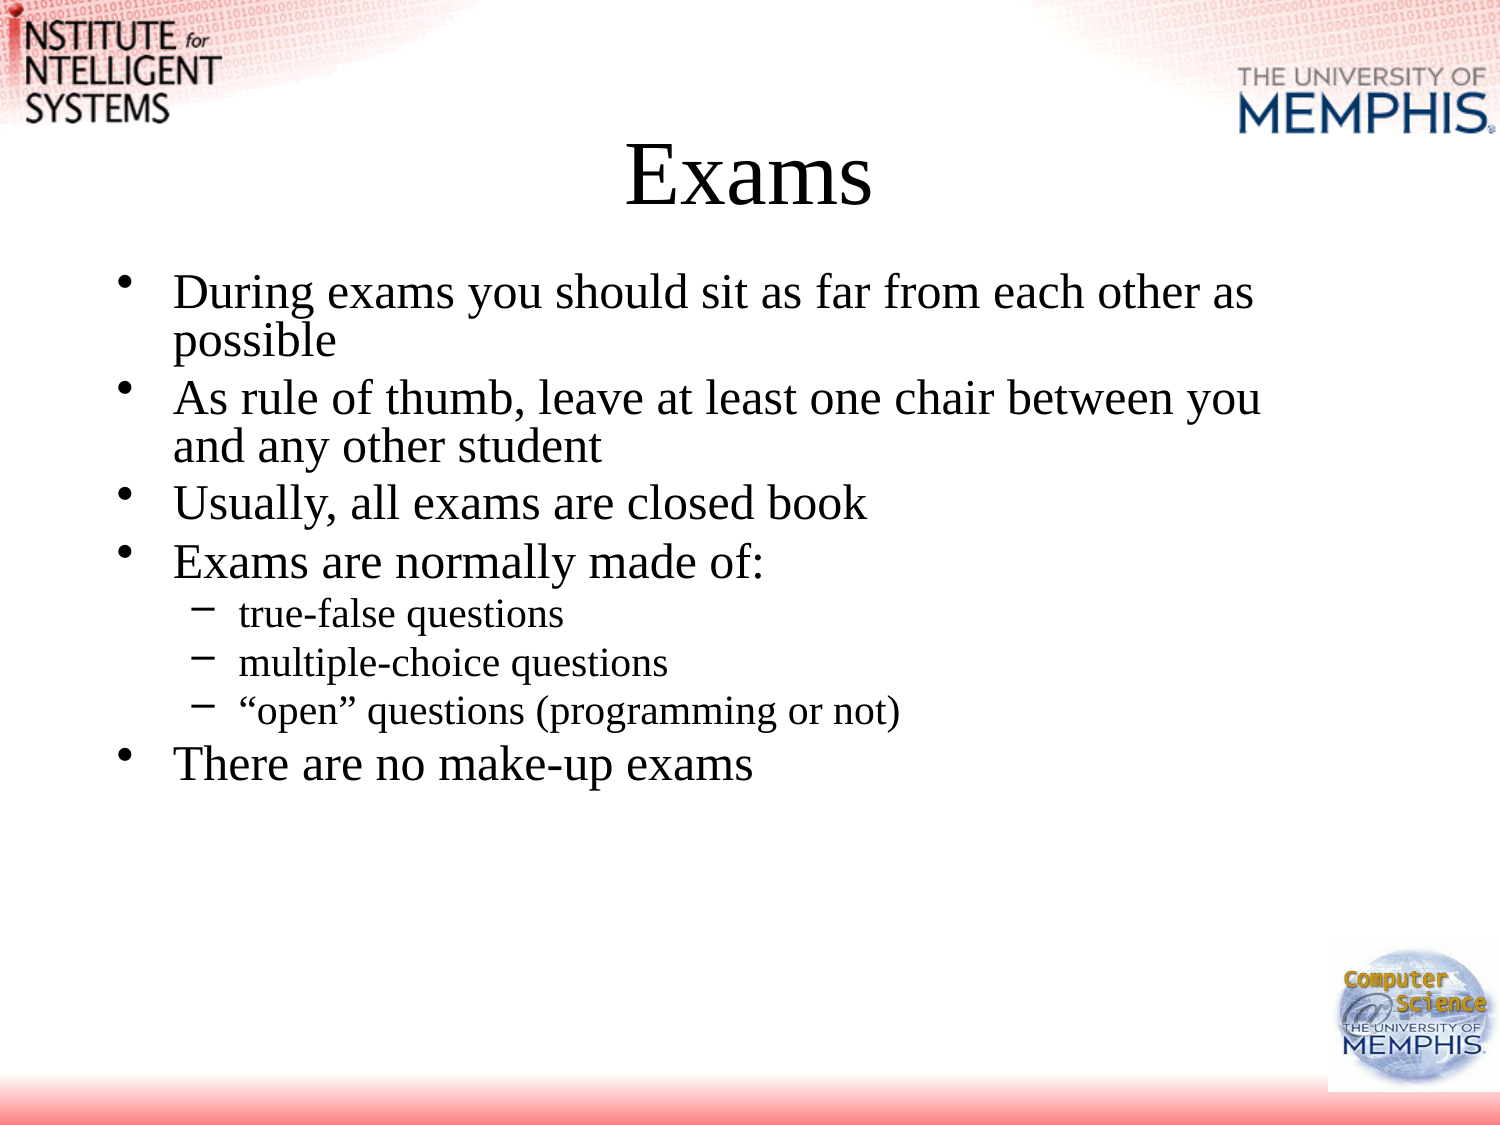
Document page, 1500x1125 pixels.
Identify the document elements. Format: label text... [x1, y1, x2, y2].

title Exams [75, 105, 1425, 233]
picture [1328, 941, 1500, 1092]
picture [0, 0, 500, 132]
picture [1012, 0, 1500, 141]
list During exams you should sit as far from each other as possible As rule of thumb, leave at least one chair between you and any other student Usually, all exams are closed book Exams are normally made of: true-false questions multiple-choice questions “open” questions (programming or not) There are no make-up exams [101, 262, 1346, 895]
